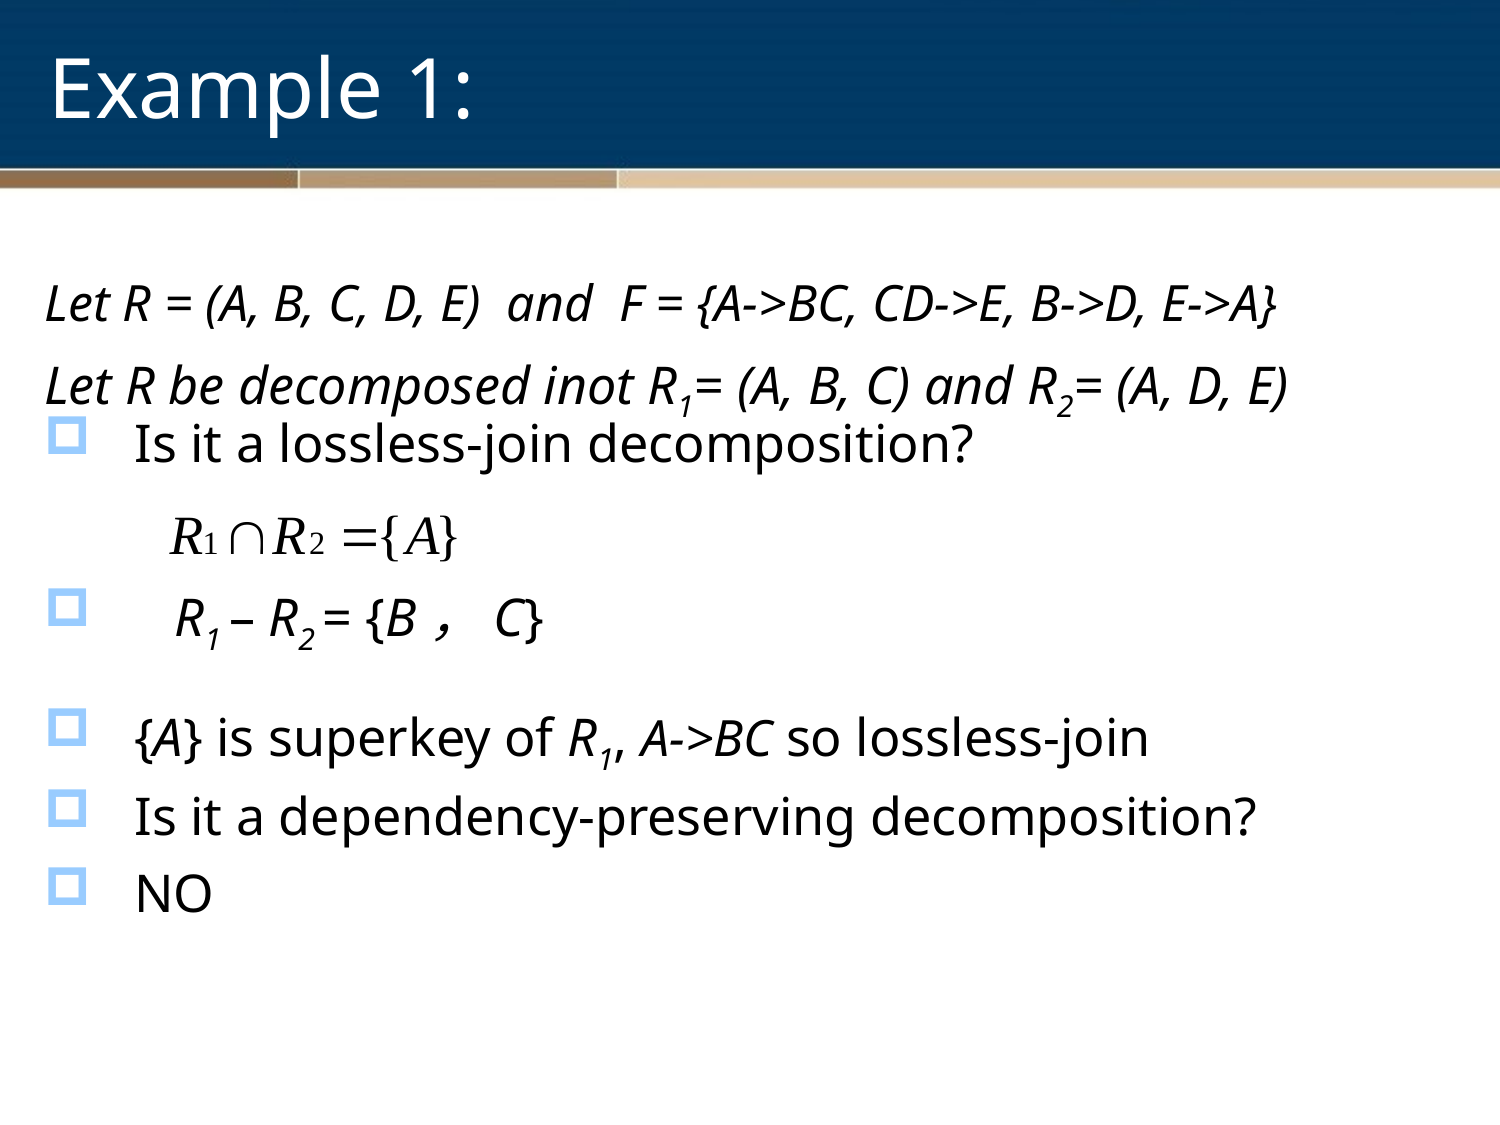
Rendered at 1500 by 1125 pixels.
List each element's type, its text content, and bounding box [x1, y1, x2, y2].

picture [0, 0, 1500, 1125]
list Let R = (A, B, C, D, E) and F = {A->BC, CD->E, B->D, E->A} Let R be decomposed inot R1= (A, B, C) and R2= (A, D, E) Is it a lossless-join decomposition? R1 – R2 = {B，C} {A} is superkey of R1, A->BC so lossless-join Is it a dependency-preserving decomposition? NO [29, 271, 1410, 1059]
title Example 1: [33, 22, 1239, 162]
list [159, 503, 468, 578]
